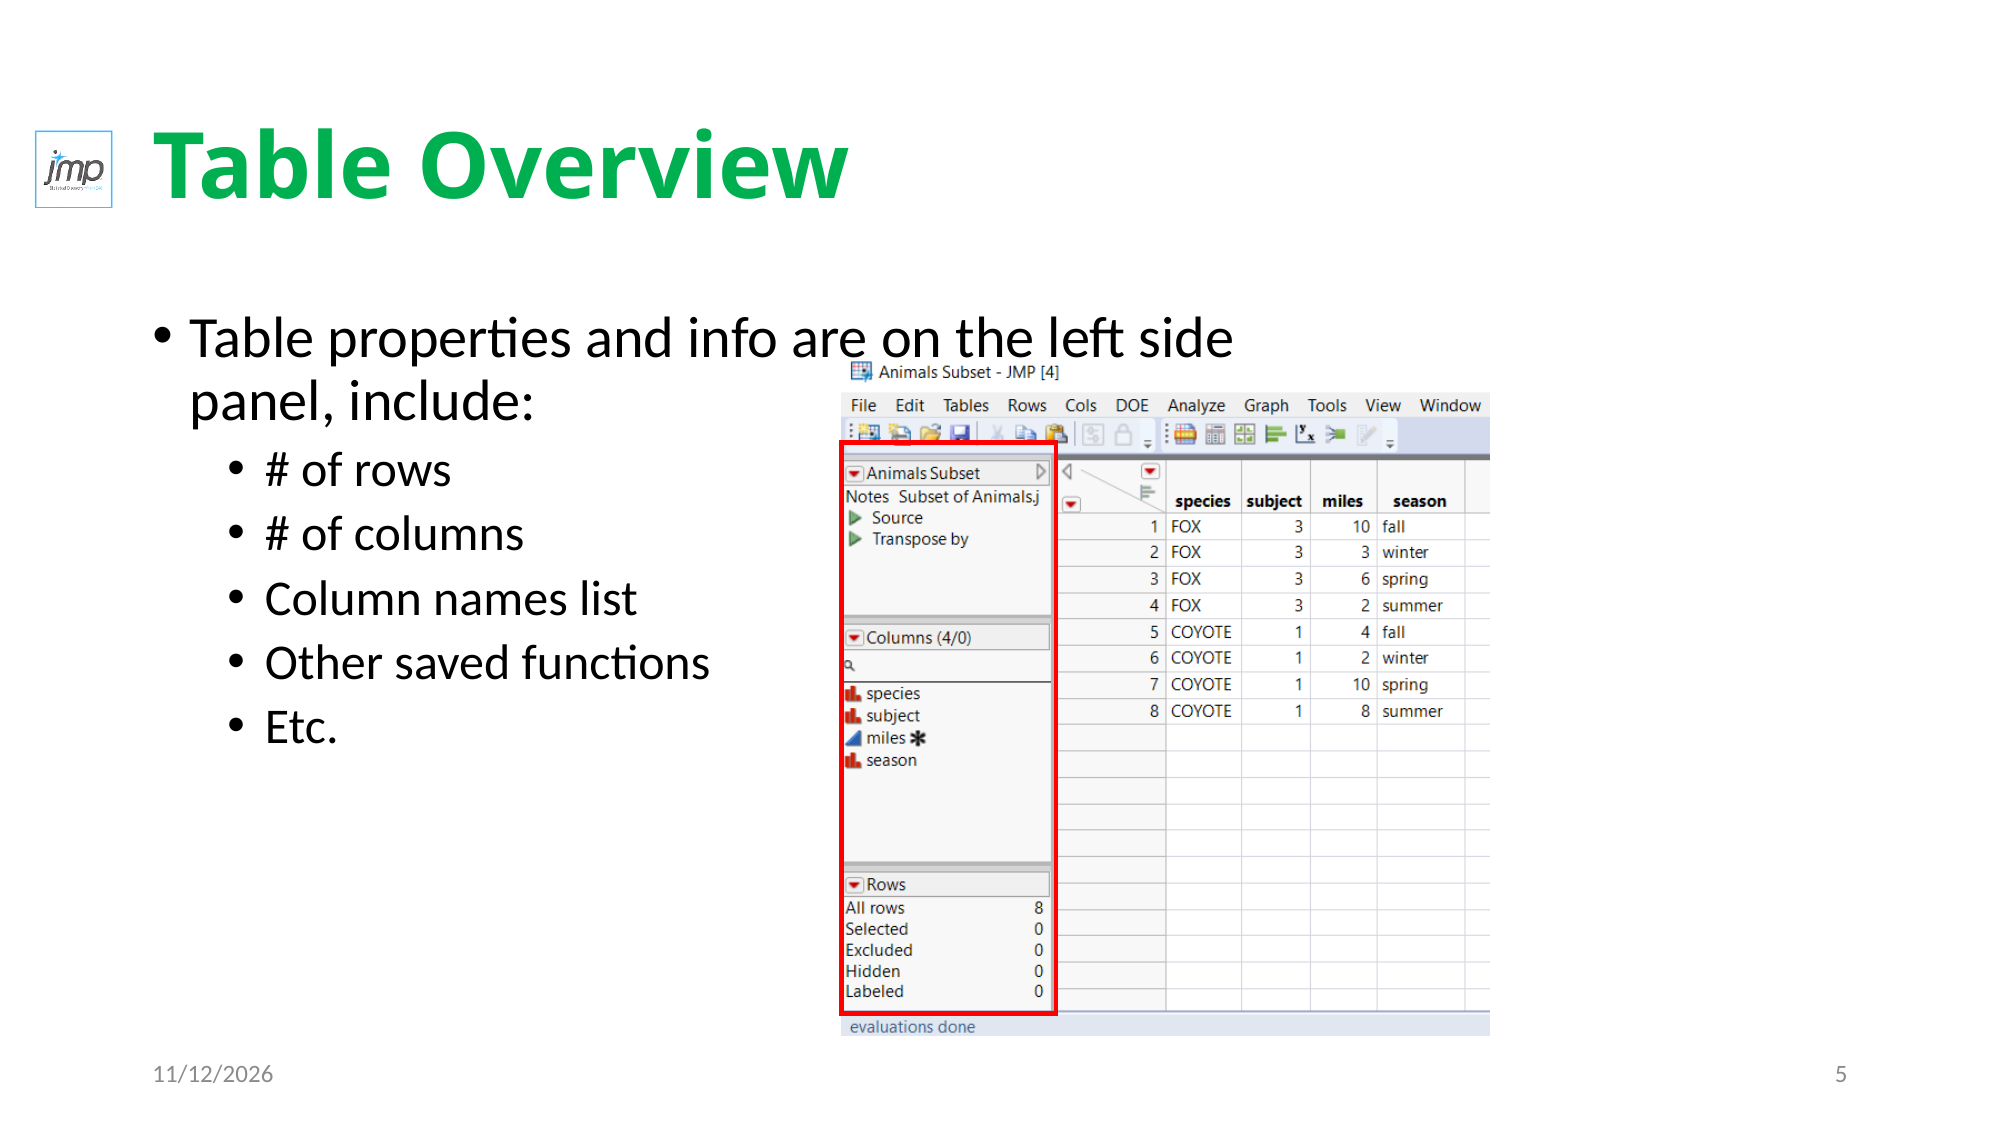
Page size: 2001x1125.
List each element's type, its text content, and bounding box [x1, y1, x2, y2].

list Table properties and info are on the left side panel, include: # of rows # of columns Column names list Other saved functions Etc. [137, 299, 1282, 1014]
picture [841, 358, 1490, 1036]
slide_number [137, 1042, 588, 1103]
slide_number 5 [1412, 1042, 1863, 1103]
title Table Overview [137, 59, 1863, 278]
picture [0, 108, 137, 228]
